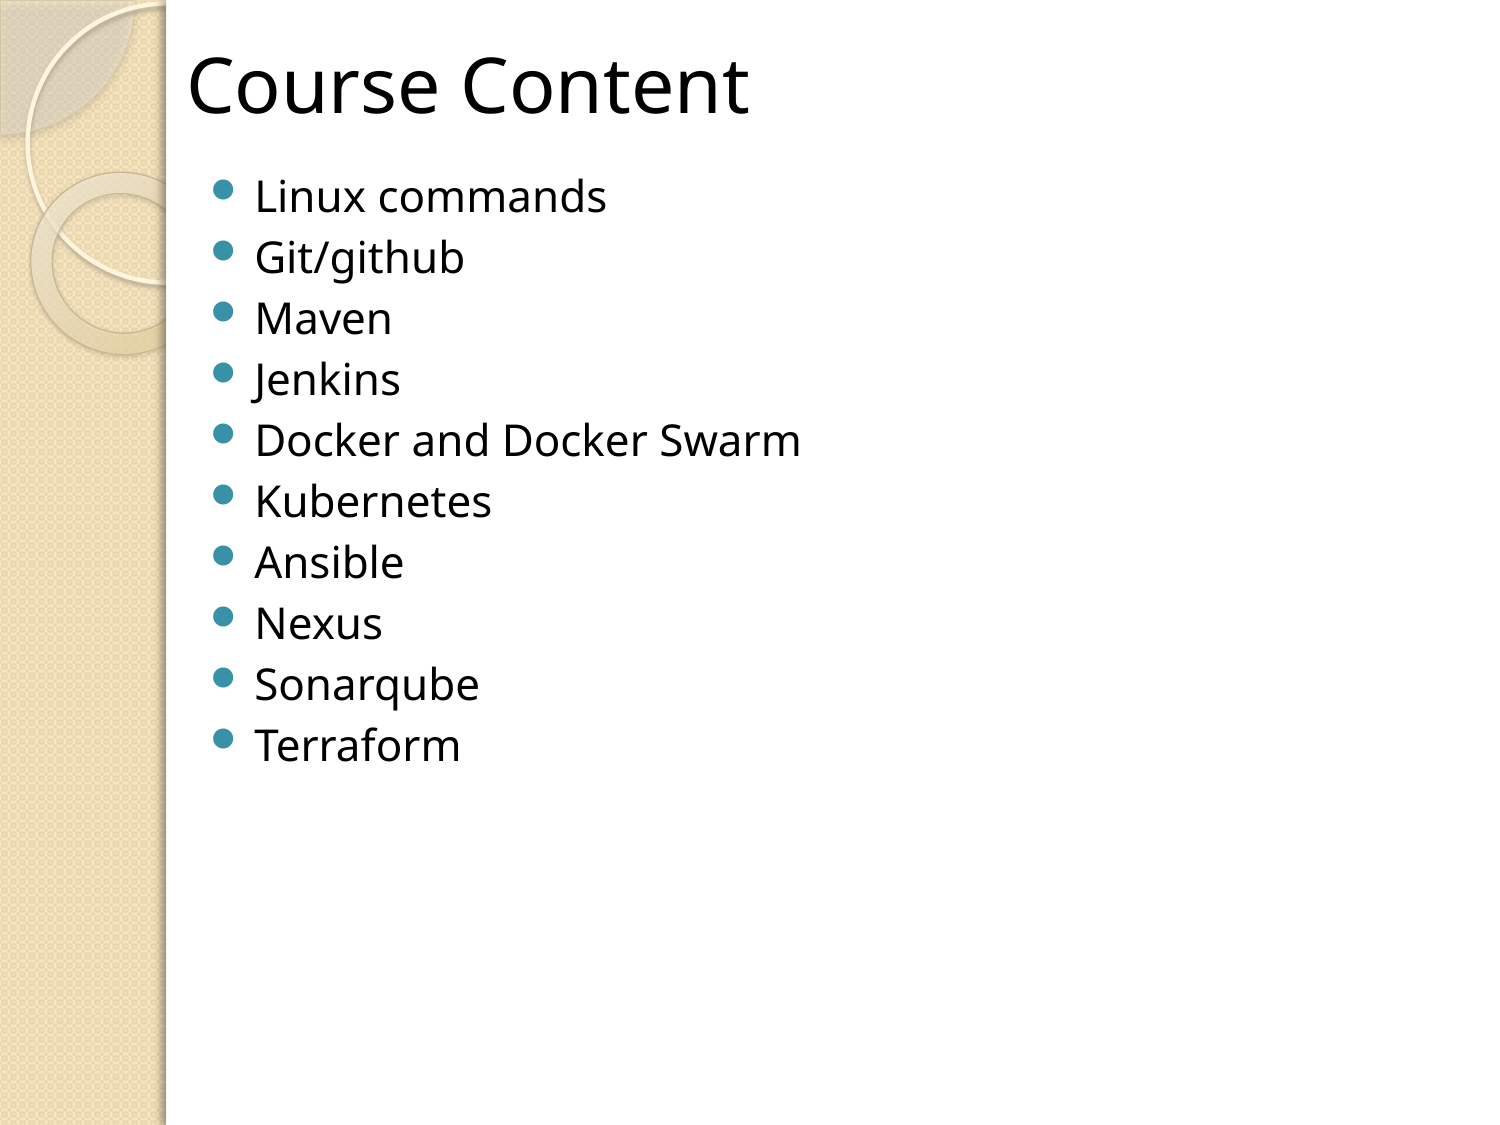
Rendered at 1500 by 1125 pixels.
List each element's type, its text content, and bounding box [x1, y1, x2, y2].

title Course Content [171, 30, 1415, 135]
text_box [112, 822, 1500, 1035]
list Linux commands Git/github Maven Jenkins Docker and Docker Swarm Kubernetes Ansible Nexus Sonarqube Terraform [183, 160, 1425, 787]
